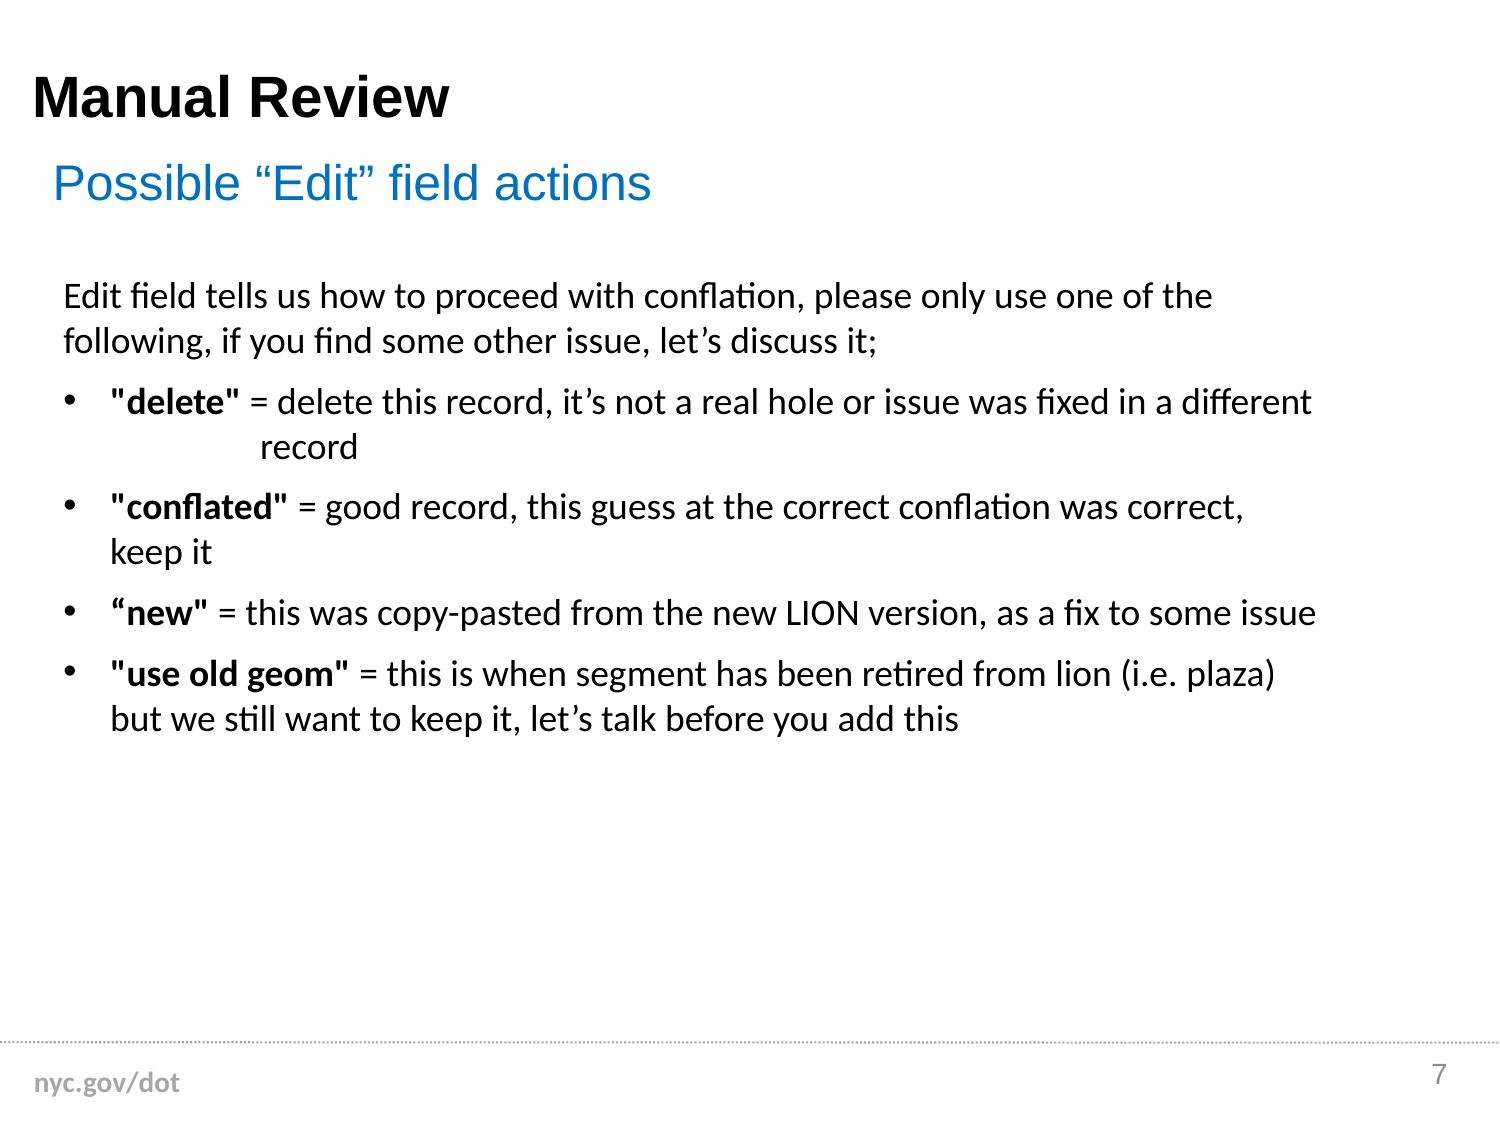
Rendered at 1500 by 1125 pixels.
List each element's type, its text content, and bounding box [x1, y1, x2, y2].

title Manual Review [17, 42, 825, 154]
slide_number 7 [1125, 1042, 1463, 1103]
list Edit field tells us how to proceed with conflation, please only use one of the following, if you find some other issue, let’s discuss it; "delete" = delete this record, it’s not a real hole or issue was fixed in a different record "conflated" = good record, this guess at the correct conflation was correct, keep it “new" = this was copy-pasted from the new LION version, as a fix to some issue "use old geom" = this is when segment has been retired from lion (i.e. plaza) but we still want to keep it, let’s talk before you add this [48, 263, 1336, 700]
list Possible “Edit” field actions [37, 149, 726, 235]
